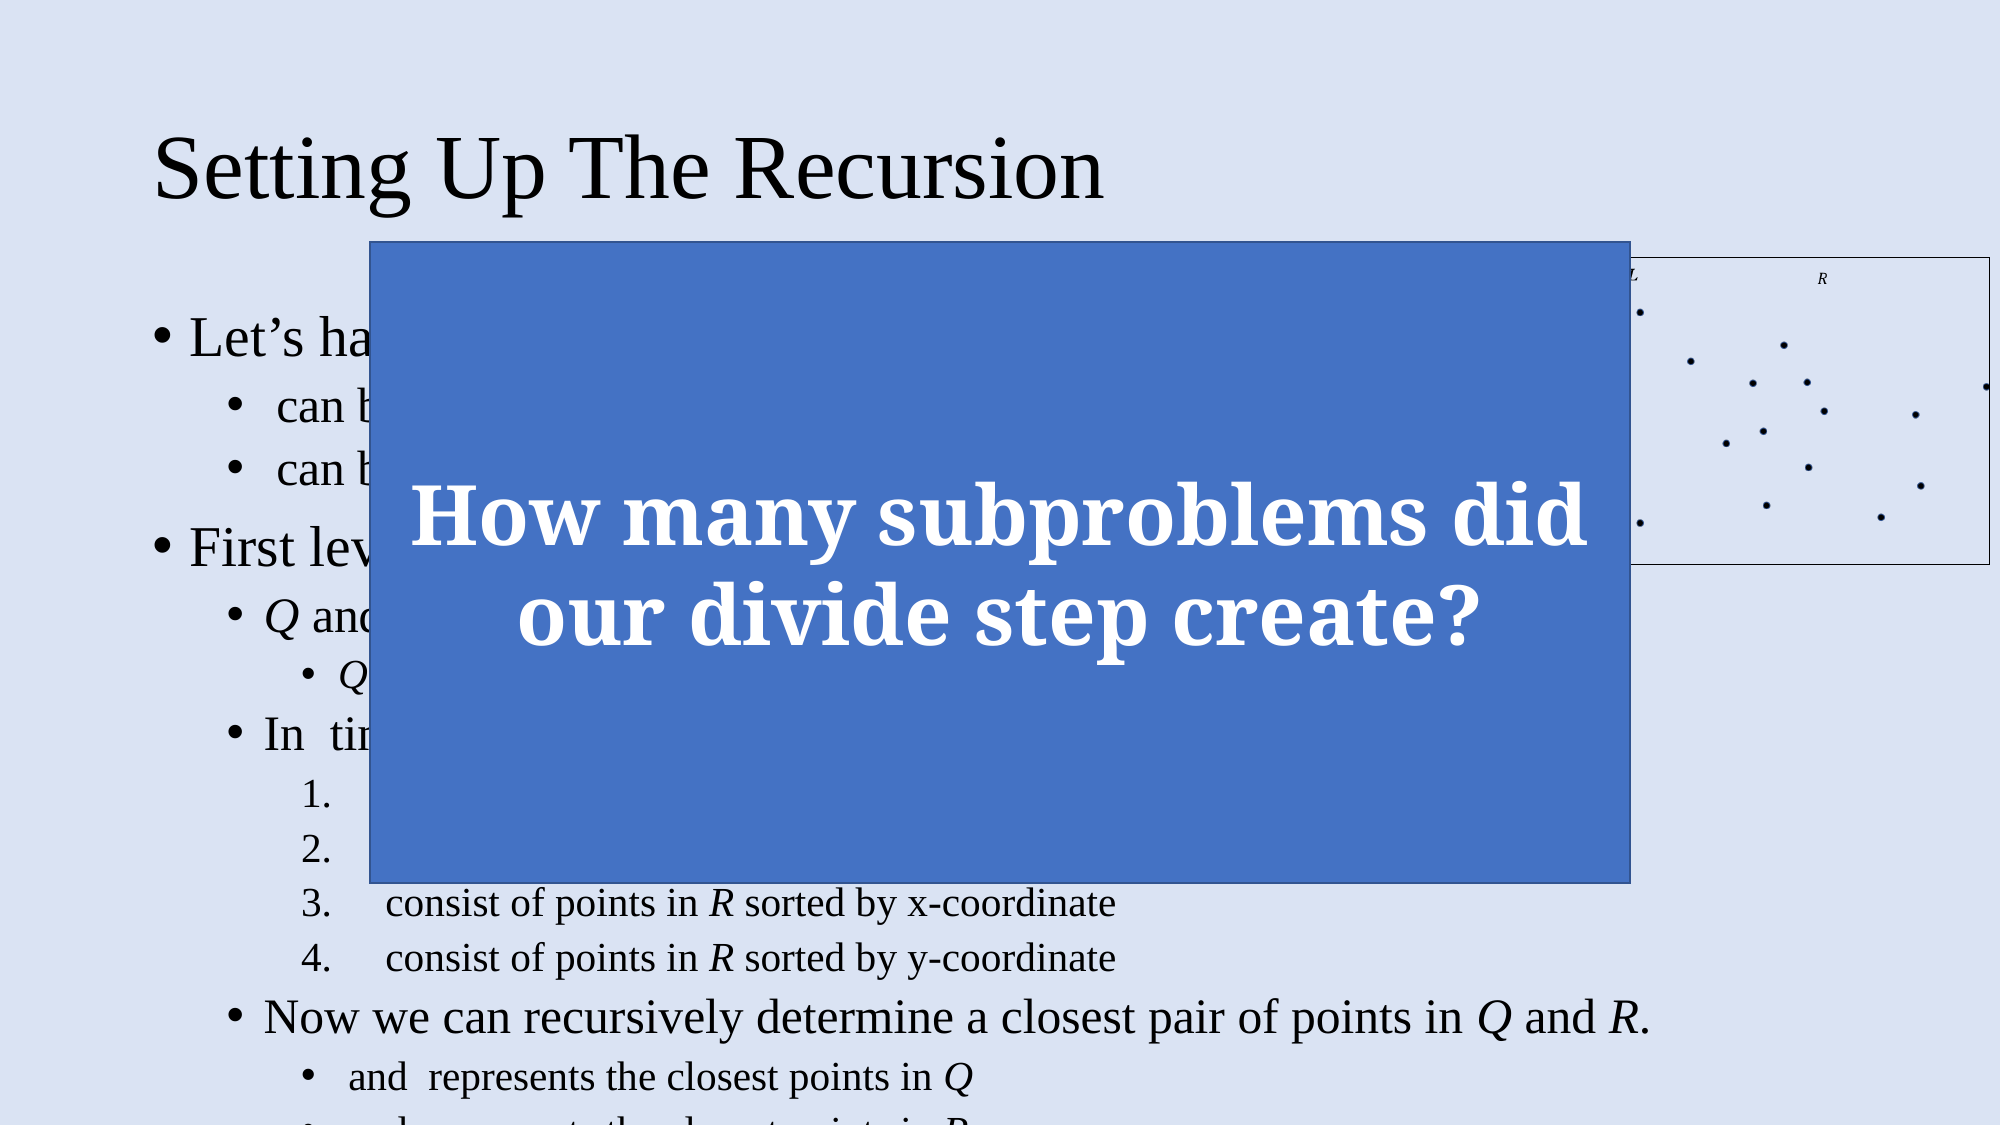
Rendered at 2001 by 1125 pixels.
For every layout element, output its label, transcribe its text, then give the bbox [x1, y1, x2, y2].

picture [1205, 257, 1990, 565]
title Setting Up The Recursion [137, 59, 1863, 278]
text_box How many subproblems did our divide step create? [369, 241, 1631, 884]
